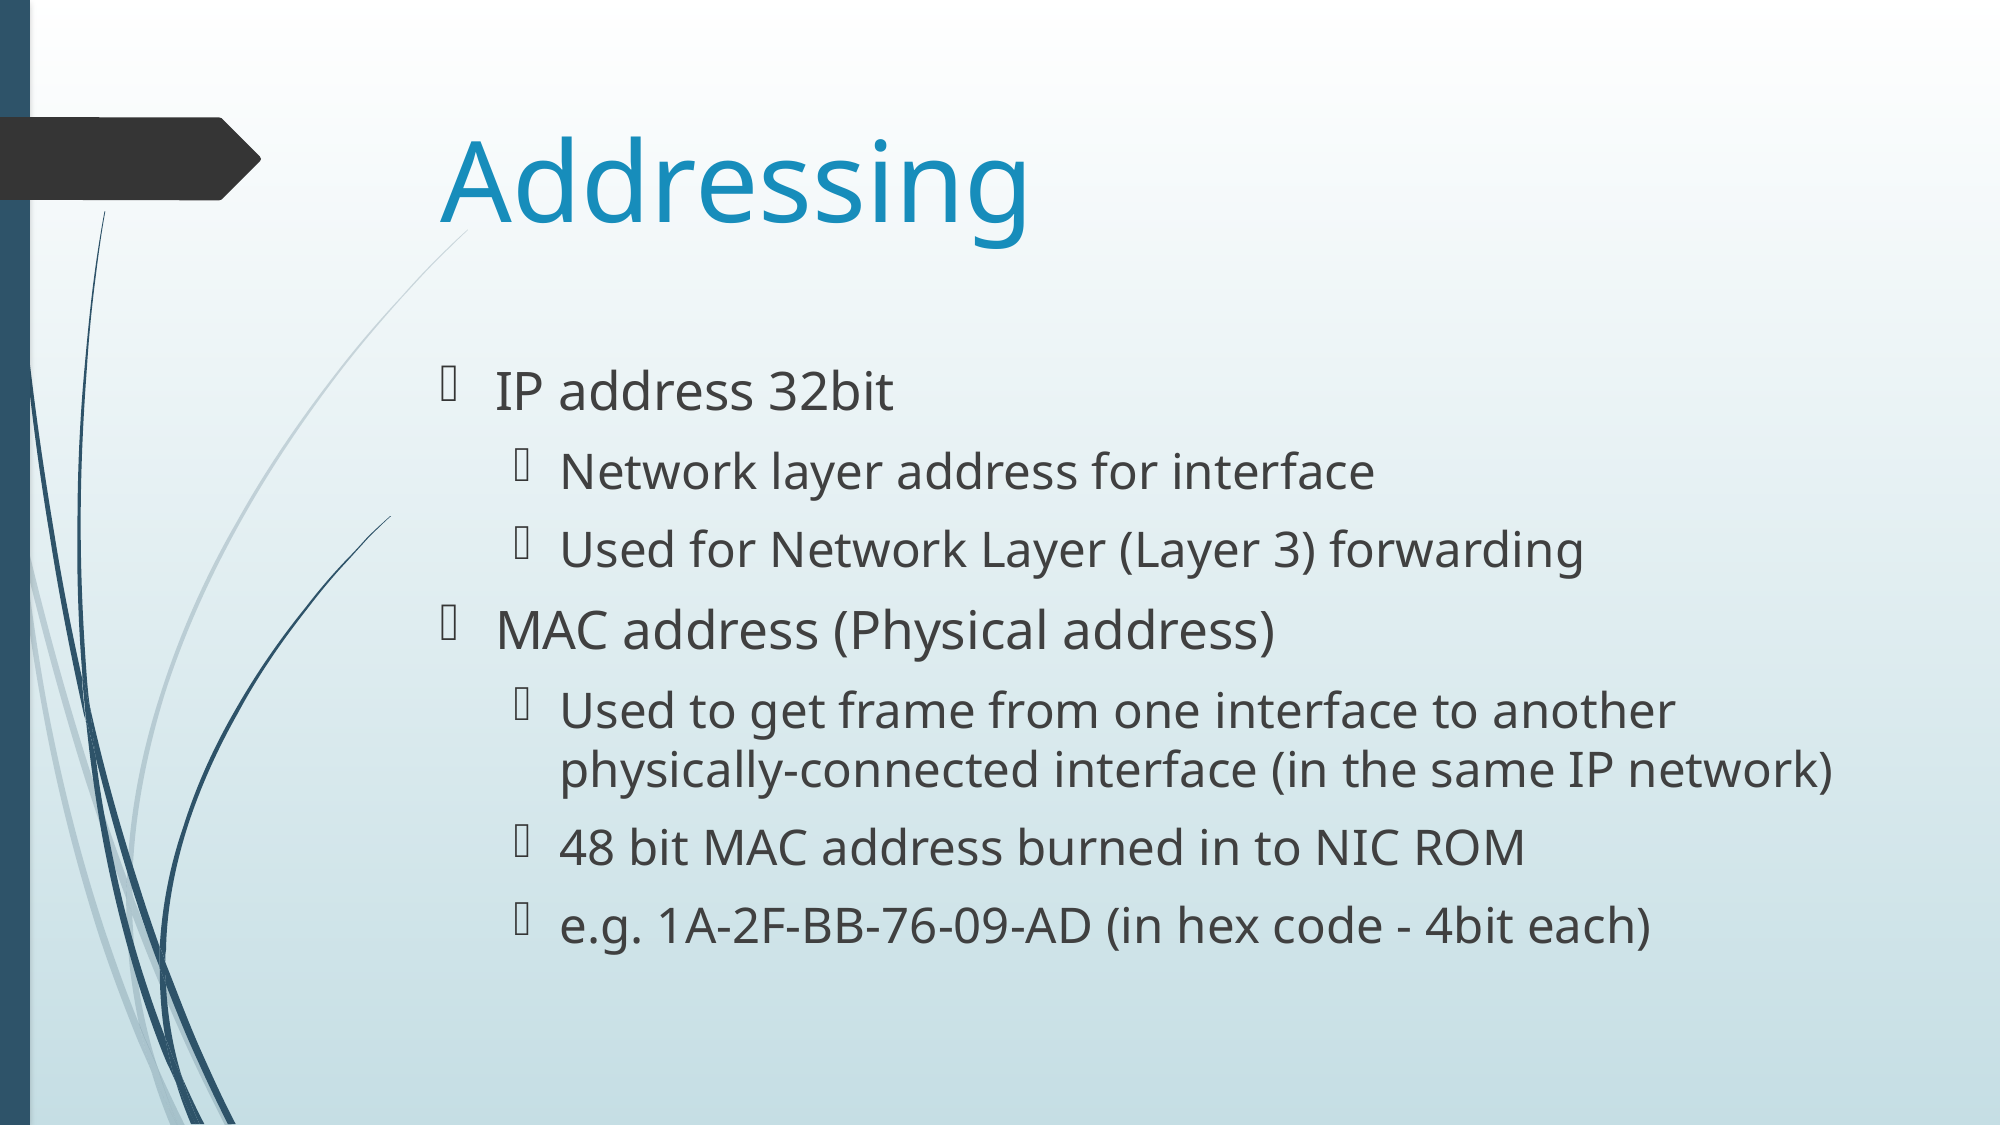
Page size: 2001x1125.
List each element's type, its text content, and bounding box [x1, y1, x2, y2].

title Addressing [425, 102, 1888, 313]
list IP address 32bit Network layer address for interface Used for Network Layer (Layer 3) forwarding MAC address (Physical address) Used to get frame from one interface to another physically-connected interface (in the same IP network) 48 bit MAC address burned in to NIC ROM e.g. 1A-2F-BB-76-09-AD (in hex code - 4bit each) [424, 350, 1888, 970]
